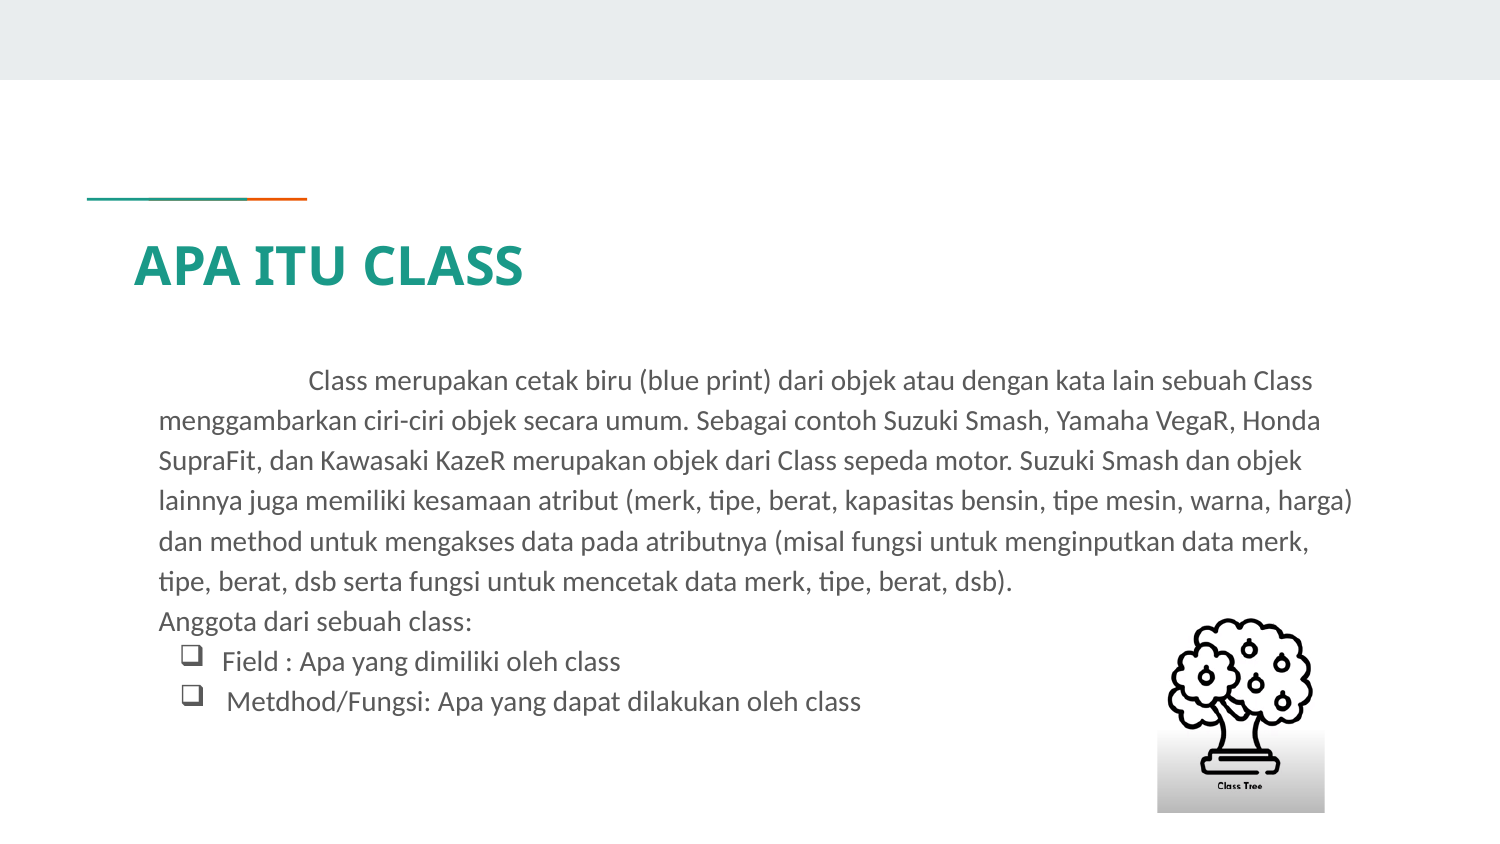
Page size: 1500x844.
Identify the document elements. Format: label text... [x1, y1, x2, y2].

title APA ITU CLASS [119, 216, 1381, 305]
list Class merupakan cetak biru (blue print) dari objek atau dengan kata lain sebuah Class menggambarkan ciri-ciri objek secara umum. Sebagai contoh Suzuki Smash, Yamaha VegaR, Honda SupraFit, dan Kawasaki KazeR merupakan objek dari Class sepeda motor. Suzuki Smash dan objek lainnya juga memiliki kesamaan atribut (merk, tipe, berat, kapasitas bensin, tipe mesin, warna, harga) dan method untuk mengakses data pada atributnya (misal fungsi untuk menginputkan data merk, tipe, berat, dsb serta fungsi untuk mencetak data merk, tipe, berat, dsb). Anggota dari sebuah class: Field : Apa yang dimiliki oleh class Metdhod/Fungsi: Apa yang dapat dilakukan oleh class [119, 341, 1381, 712]
picture [1157, 611, 1325, 813]
